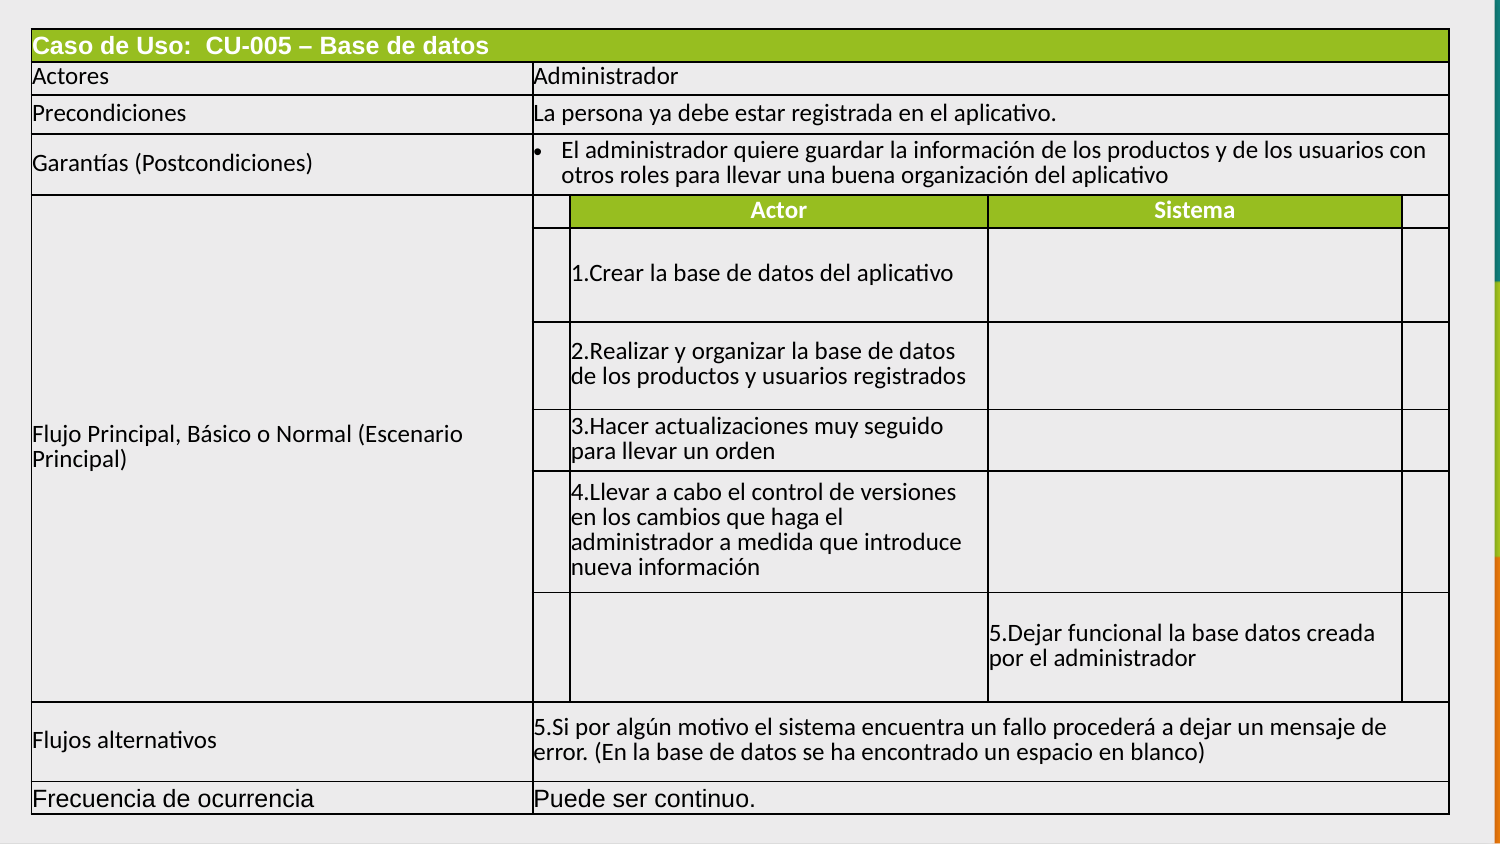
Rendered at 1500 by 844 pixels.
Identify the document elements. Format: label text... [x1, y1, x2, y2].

table_cell [571, 593, 987, 701]
table_cell [534, 472, 569, 592]
picture [1495, 0, 1500, 844]
table_cell 3.Hacer actualizaciones muy seguido para llevar un orden [571, 410, 987, 470]
table_cell El administrador quiere guardar la información de los productos y de los usuarios con otros roles para llevar una buena organización del aplicativo [534, 135, 1448, 194]
table_cell [1403, 593, 1448, 701]
table_cell [1403, 229, 1448, 321]
table_cell Sistema [989, 196, 1401, 227]
table_cell [1403, 410, 1448, 470]
table_cell [1403, 323, 1448, 409]
table_cell Frecuencia de ocurrencia [32, 782, 532, 813]
table_cell Actor [571, 196, 987, 227]
table_cell [534, 593, 569, 701]
table_cell 5.Dejar funcional la base datos creada por el administrador [989, 593, 1401, 701]
text_box [0, 0, 1495, 844]
table_cell Administrador [534, 63, 1448, 94]
table_header Caso de Uso: CU-005 – Base de datos [32, 30, 1448, 61]
table_cell [534, 196, 569, 227]
table_cell 5.Si por algún motivo el sistema encuentra un fallo procederá a dejar un mensaje de error. (En la base de datos se ha encontrado un espacio en blanco) [534, 703, 1448, 781]
table_cell [989, 323, 1401, 409]
table_cell [534, 323, 569, 409]
table_cell 2.Realizar y organizar la base de datos de los productos y usuarios registrados [571, 323, 987, 409]
table_cell Garantías (Postcondiciones) [32, 135, 532, 194]
table_cell 1.Crear la base de datos del aplicativo [571, 229, 987, 321]
table_cell Flujos alternativos [32, 703, 532, 781]
table_cell [1403, 196, 1448, 227]
table_cell Flujo Principal, Básico o Normal (Escenario Principal) [32, 196, 532, 701]
table_cell [534, 410, 569, 470]
table_cell [534, 229, 569, 321]
table_cell Puede ser continuo. [534, 782, 1448, 813]
table_cell [989, 410, 1401, 470]
table_cell La persona ya debe estar registrada en el aplicativo. [534, 96, 1448, 133]
table_cell 4.Llevar a cabo el control de versiones en los cambios que haga el administrador a medida que introduce nueva información [571, 472, 987, 592]
table_cell [1403, 472, 1448, 592]
table_cell Actores [32, 63, 532, 94]
table_cell [989, 472, 1401, 592]
table_cell [989, 229, 1401, 321]
table_cell Precondiciones [32, 96, 532, 133]
